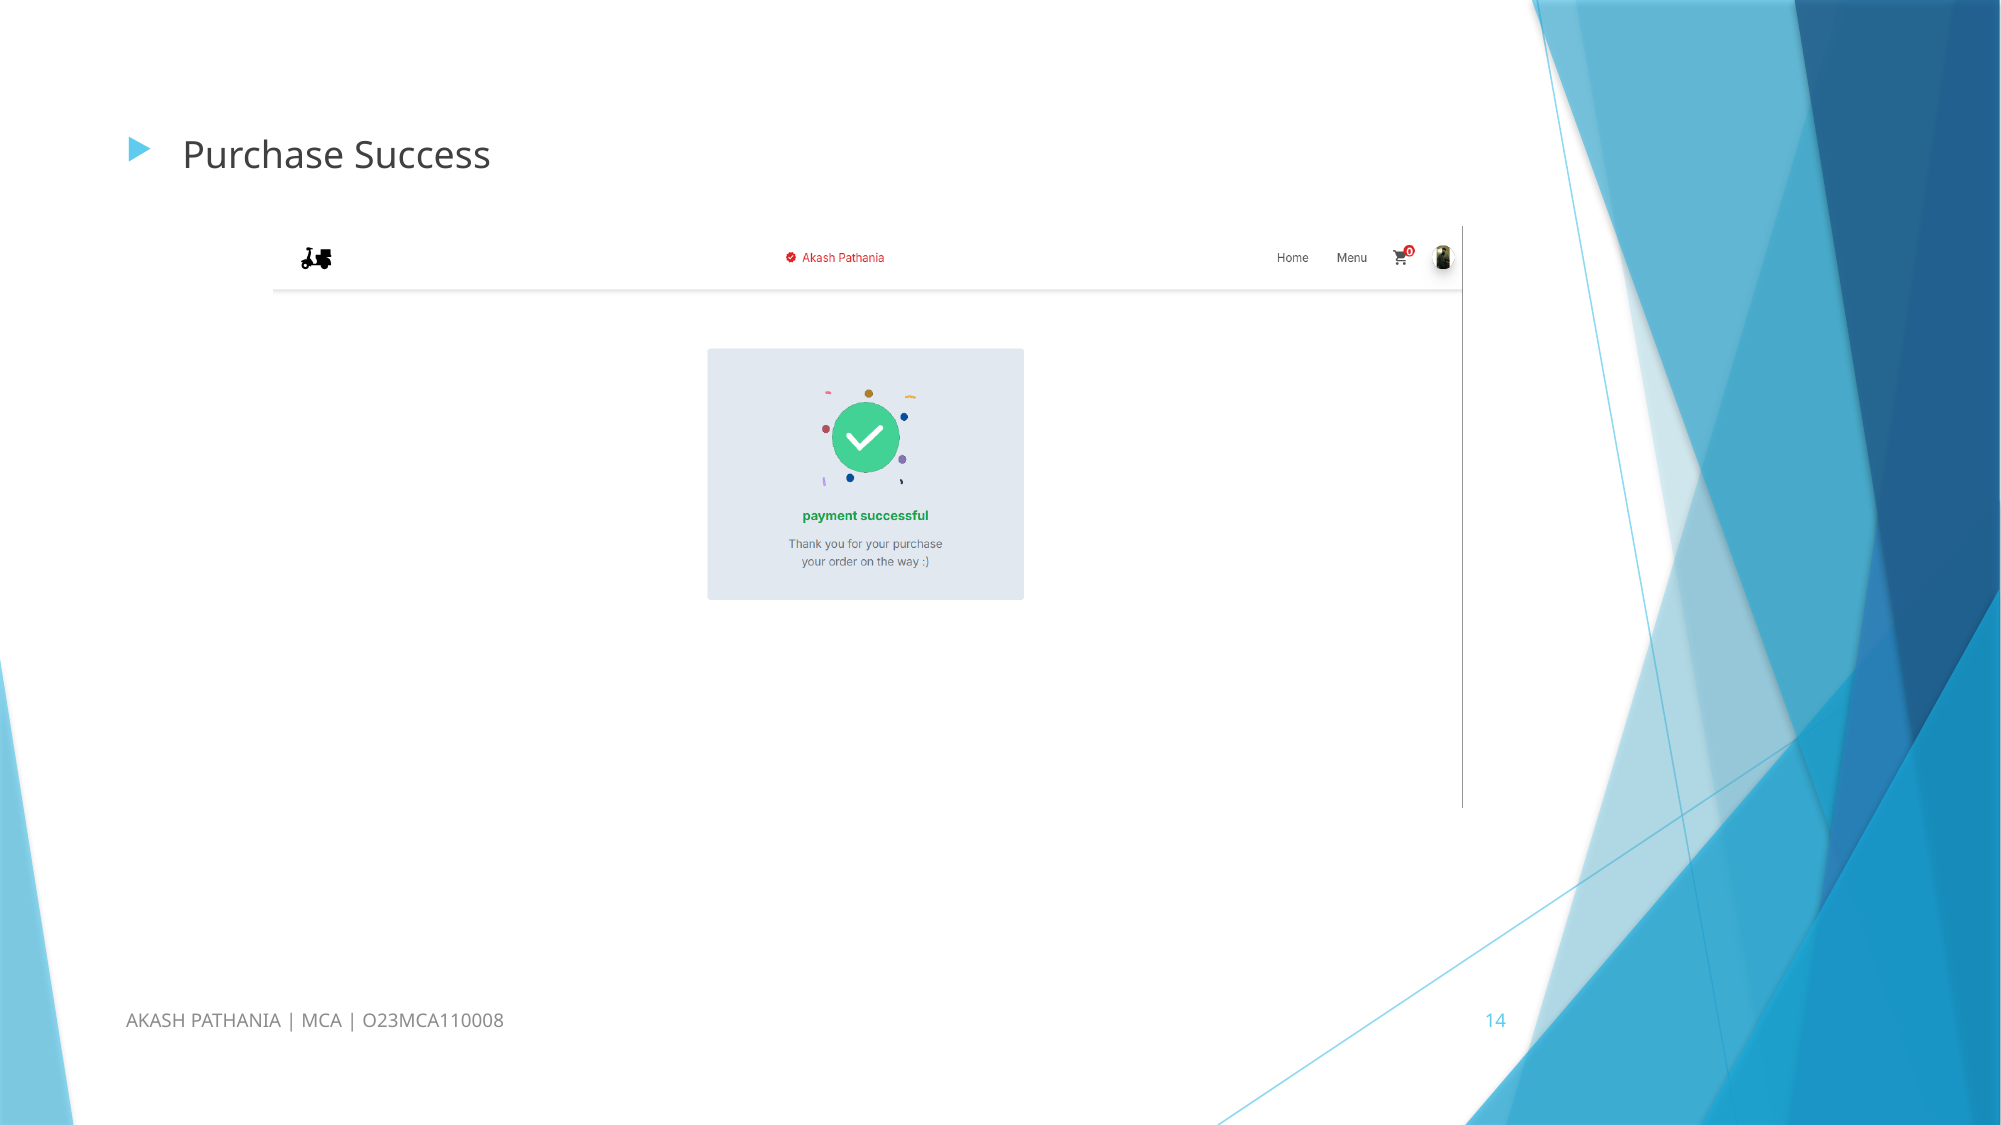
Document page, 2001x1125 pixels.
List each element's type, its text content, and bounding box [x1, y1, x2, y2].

picture [272, 226, 1463, 809]
list Purchase Success [111, 123, 1522, 991]
footer AKASH PATHANIA | MCA | O23MCA110008 [111, 991, 1145, 1051]
slide_number 14 [1409, 991, 1522, 1051]
